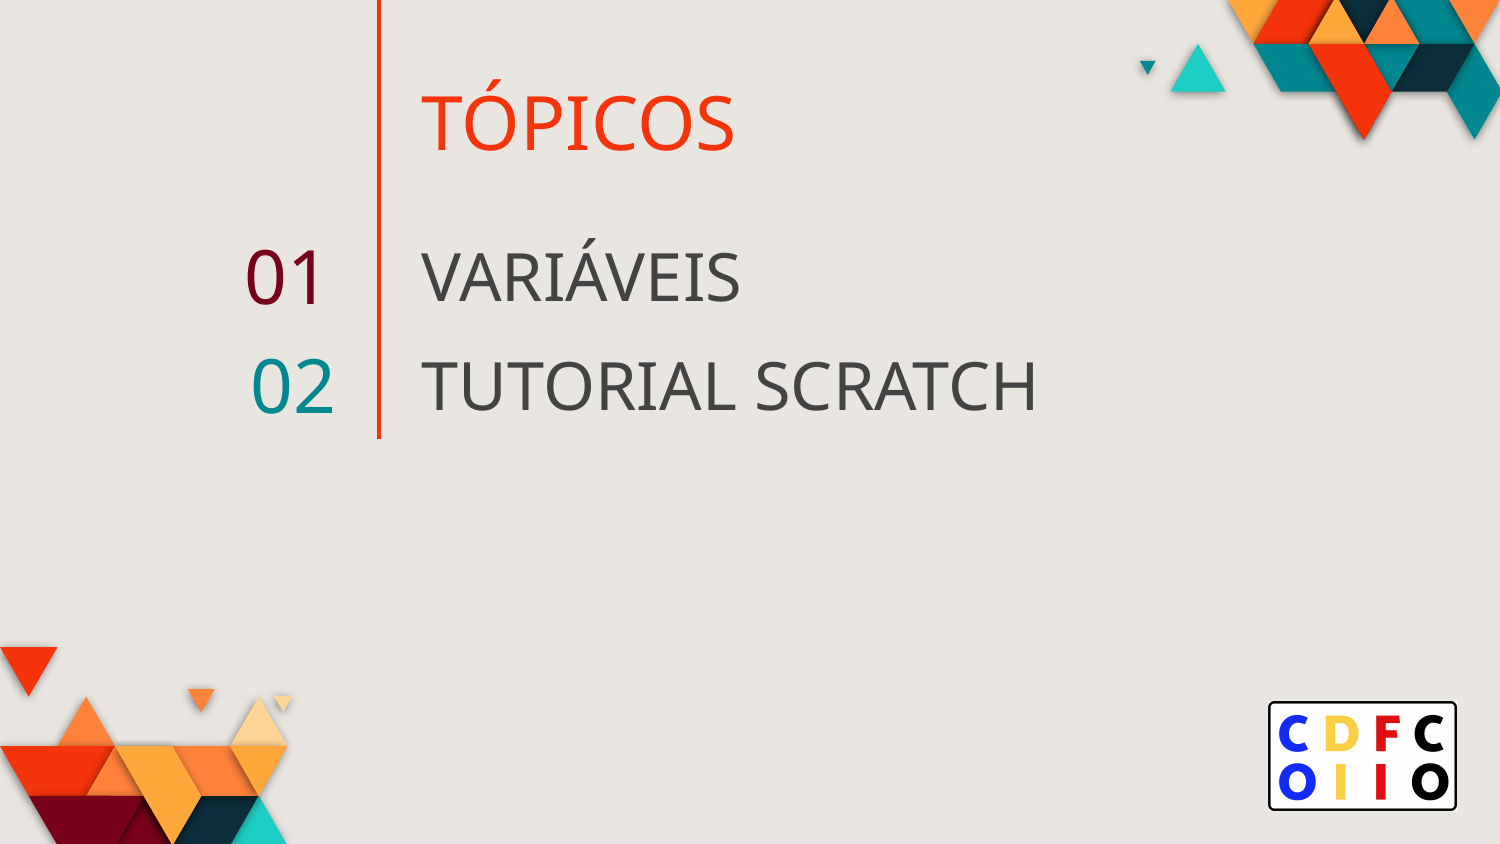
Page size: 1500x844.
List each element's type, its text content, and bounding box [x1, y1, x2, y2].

title 02 [111, 344, 352, 440]
title TÓPICOS [406, 81, 1045, 177]
title VARIÁVEIS [406, 235, 1108, 330]
title TUTORIAL SCRATCH [406, 344, 1108, 440]
title 01 [105, 235, 346, 330]
picture [1267, 701, 1457, 811]
